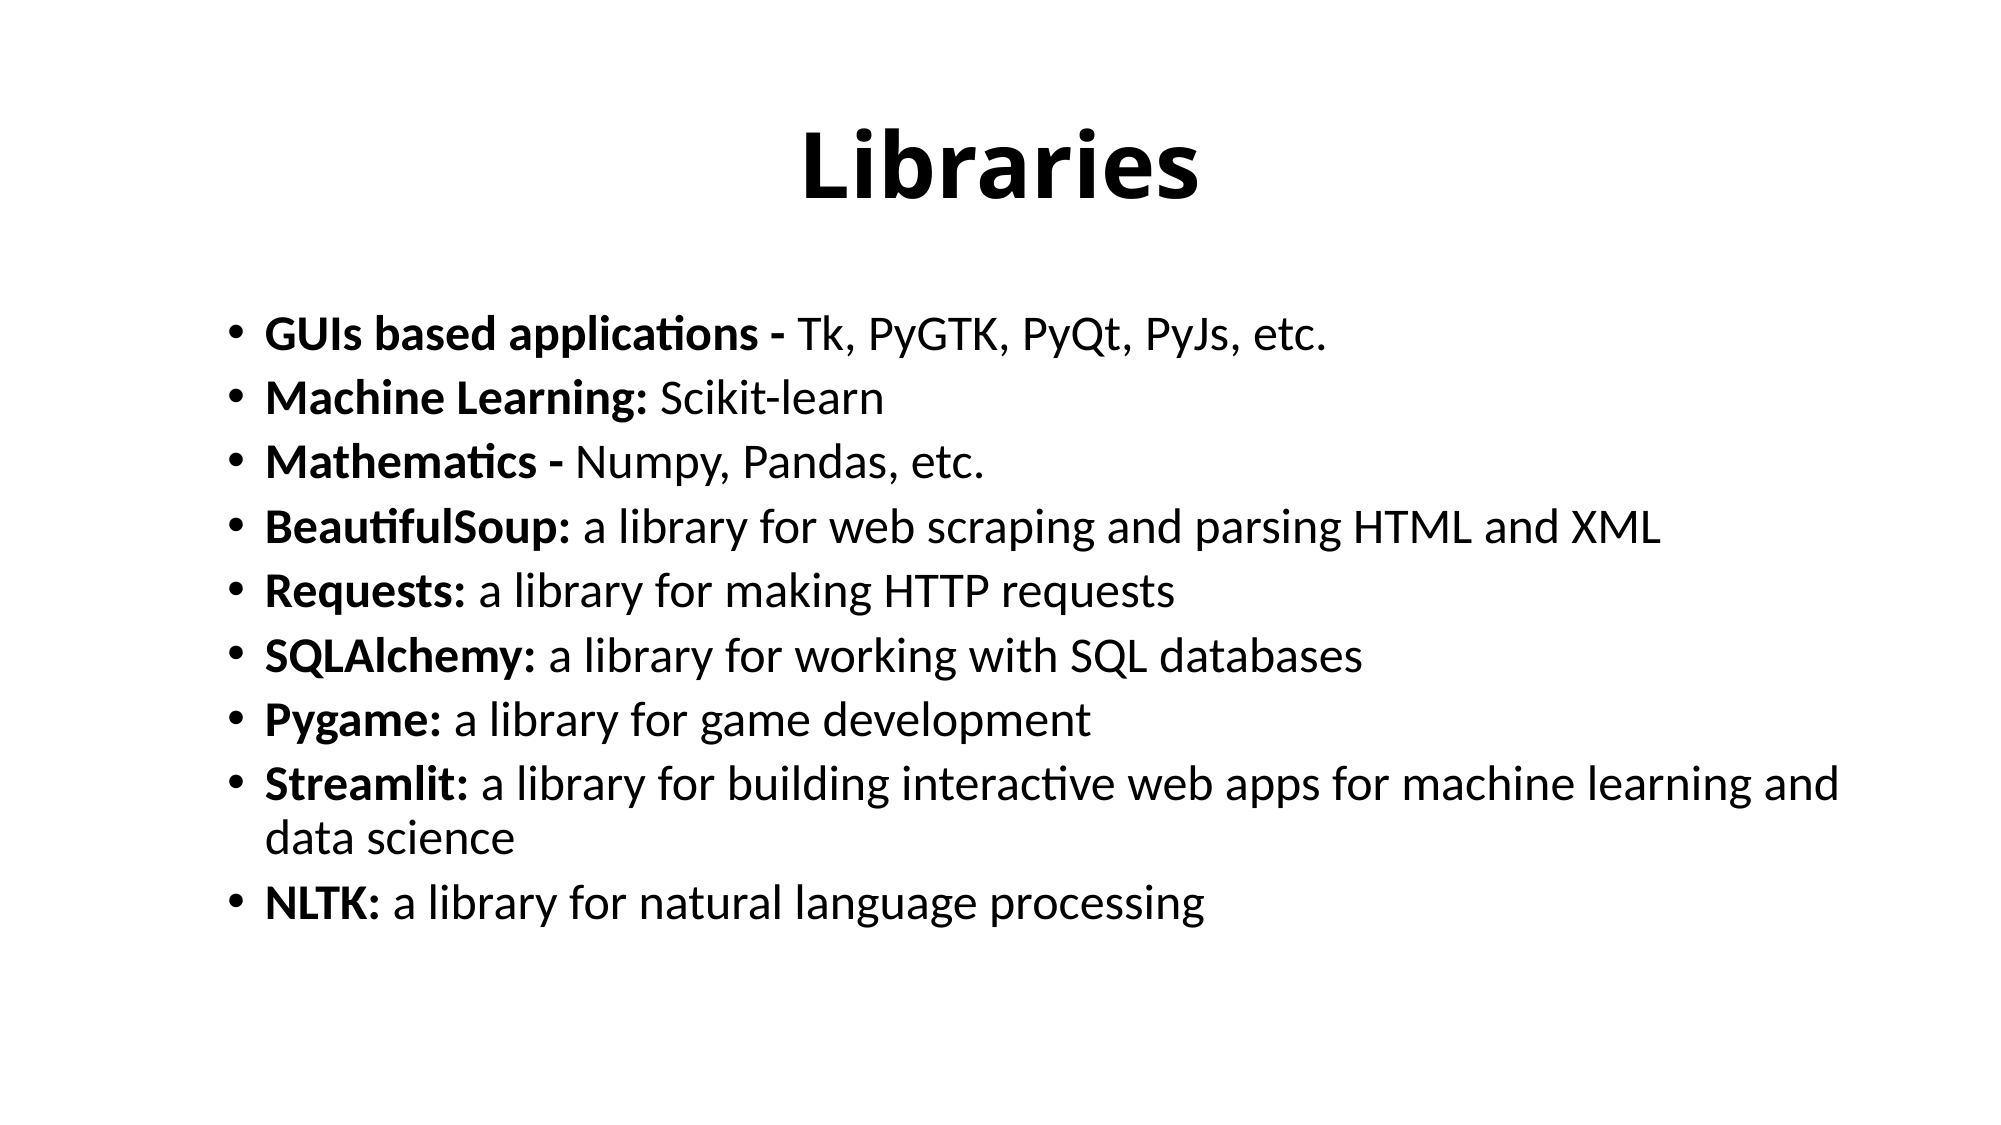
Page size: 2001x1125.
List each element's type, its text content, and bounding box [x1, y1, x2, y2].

list GUIs based applications - Tk, PyGTK, PyQt, PyJs, etc. Machine Learning: Scikit-learn Mathematics - Numpy, Pandas, etc. BeautifulSoup: a library for web scraping and parsing HTML and XML Requests: a library for making HTTP requests SQLAlchemy: a library for working with SQL databases Pygame: a library for game development Streamlit: a library for building interactive web apps for machine learning and data science NLTK: a library for natural language processing [137, 299, 1863, 1014]
title Libraries [137, 59, 1863, 278]
